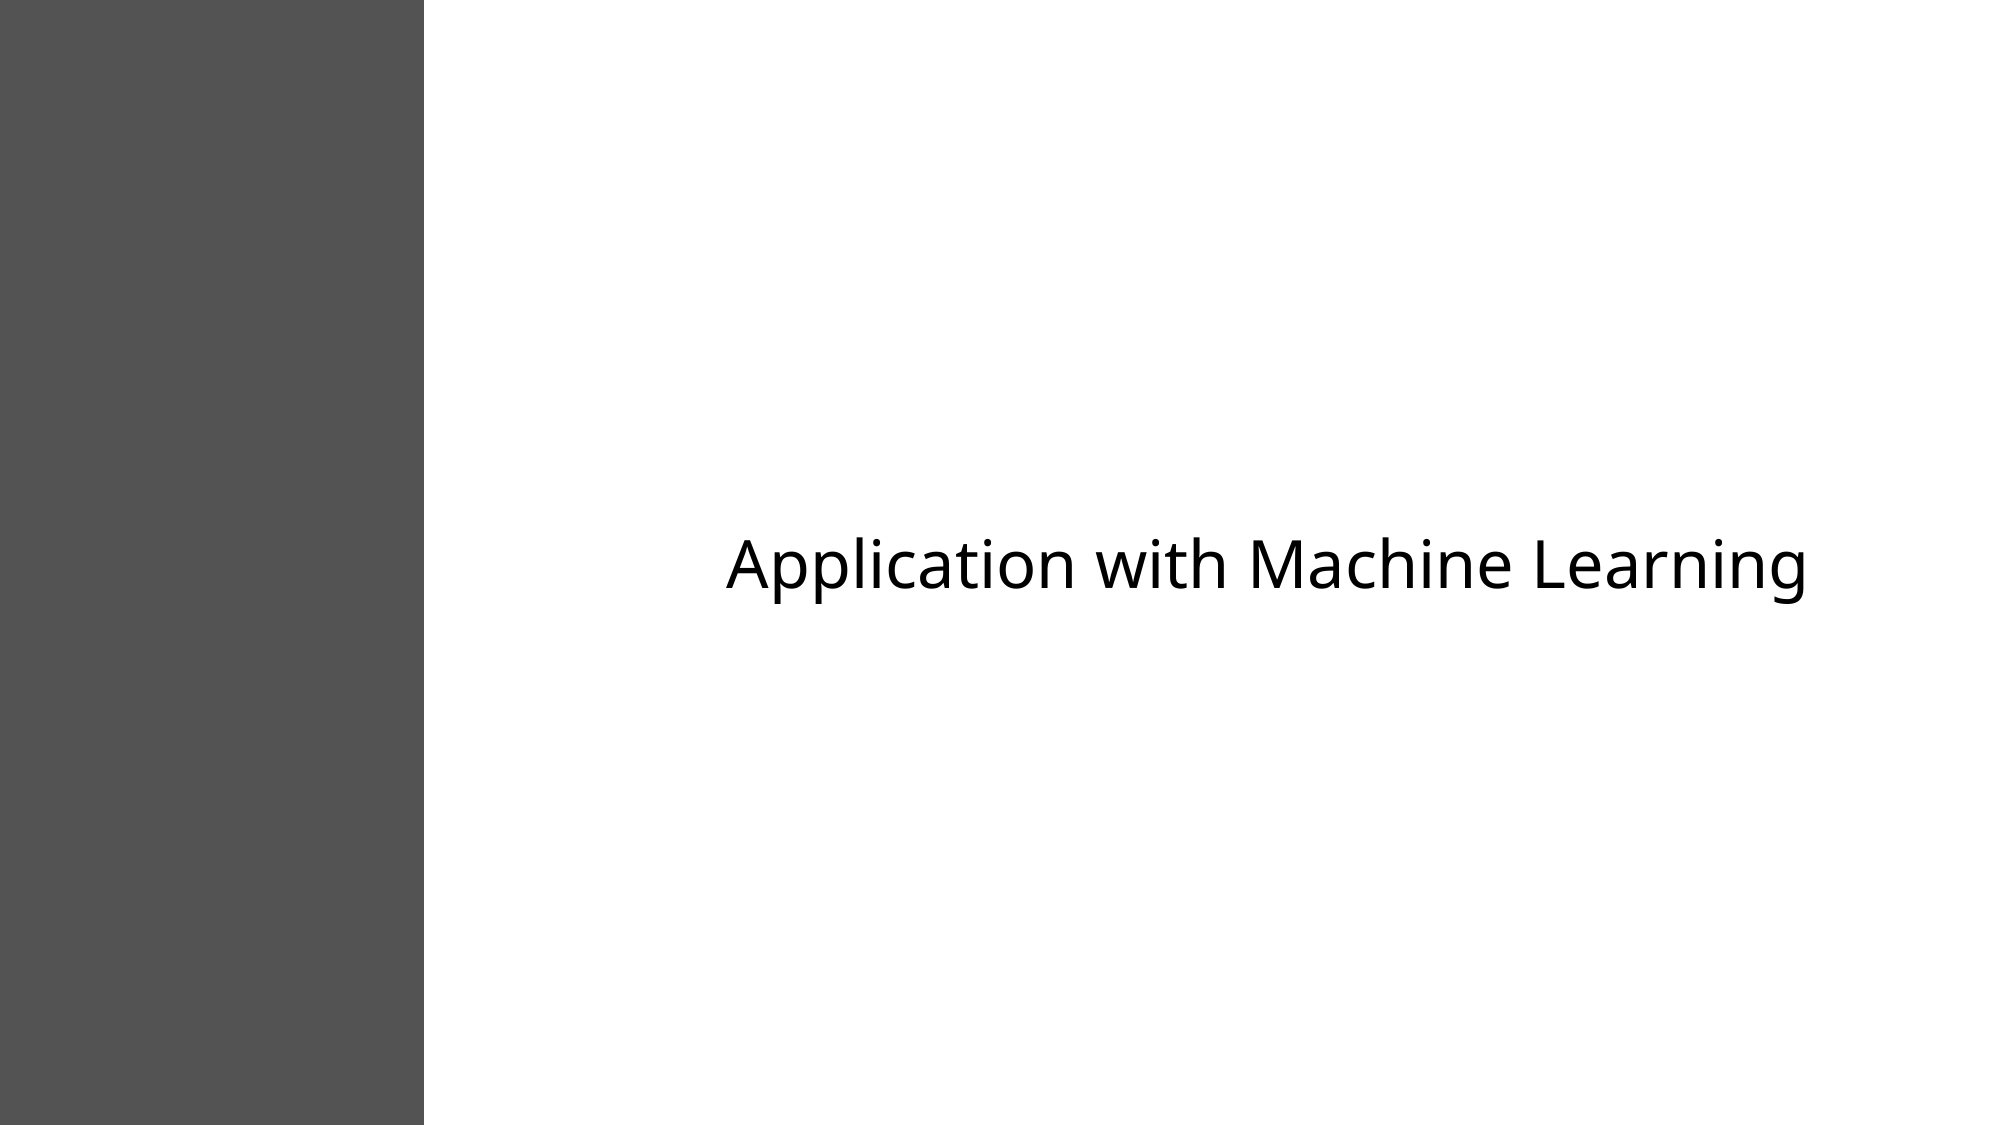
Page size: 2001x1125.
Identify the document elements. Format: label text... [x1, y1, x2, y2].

text_box [0, 0, 424, 1125]
text_box Application with Machine Learning [711, 514, 1827, 610]
